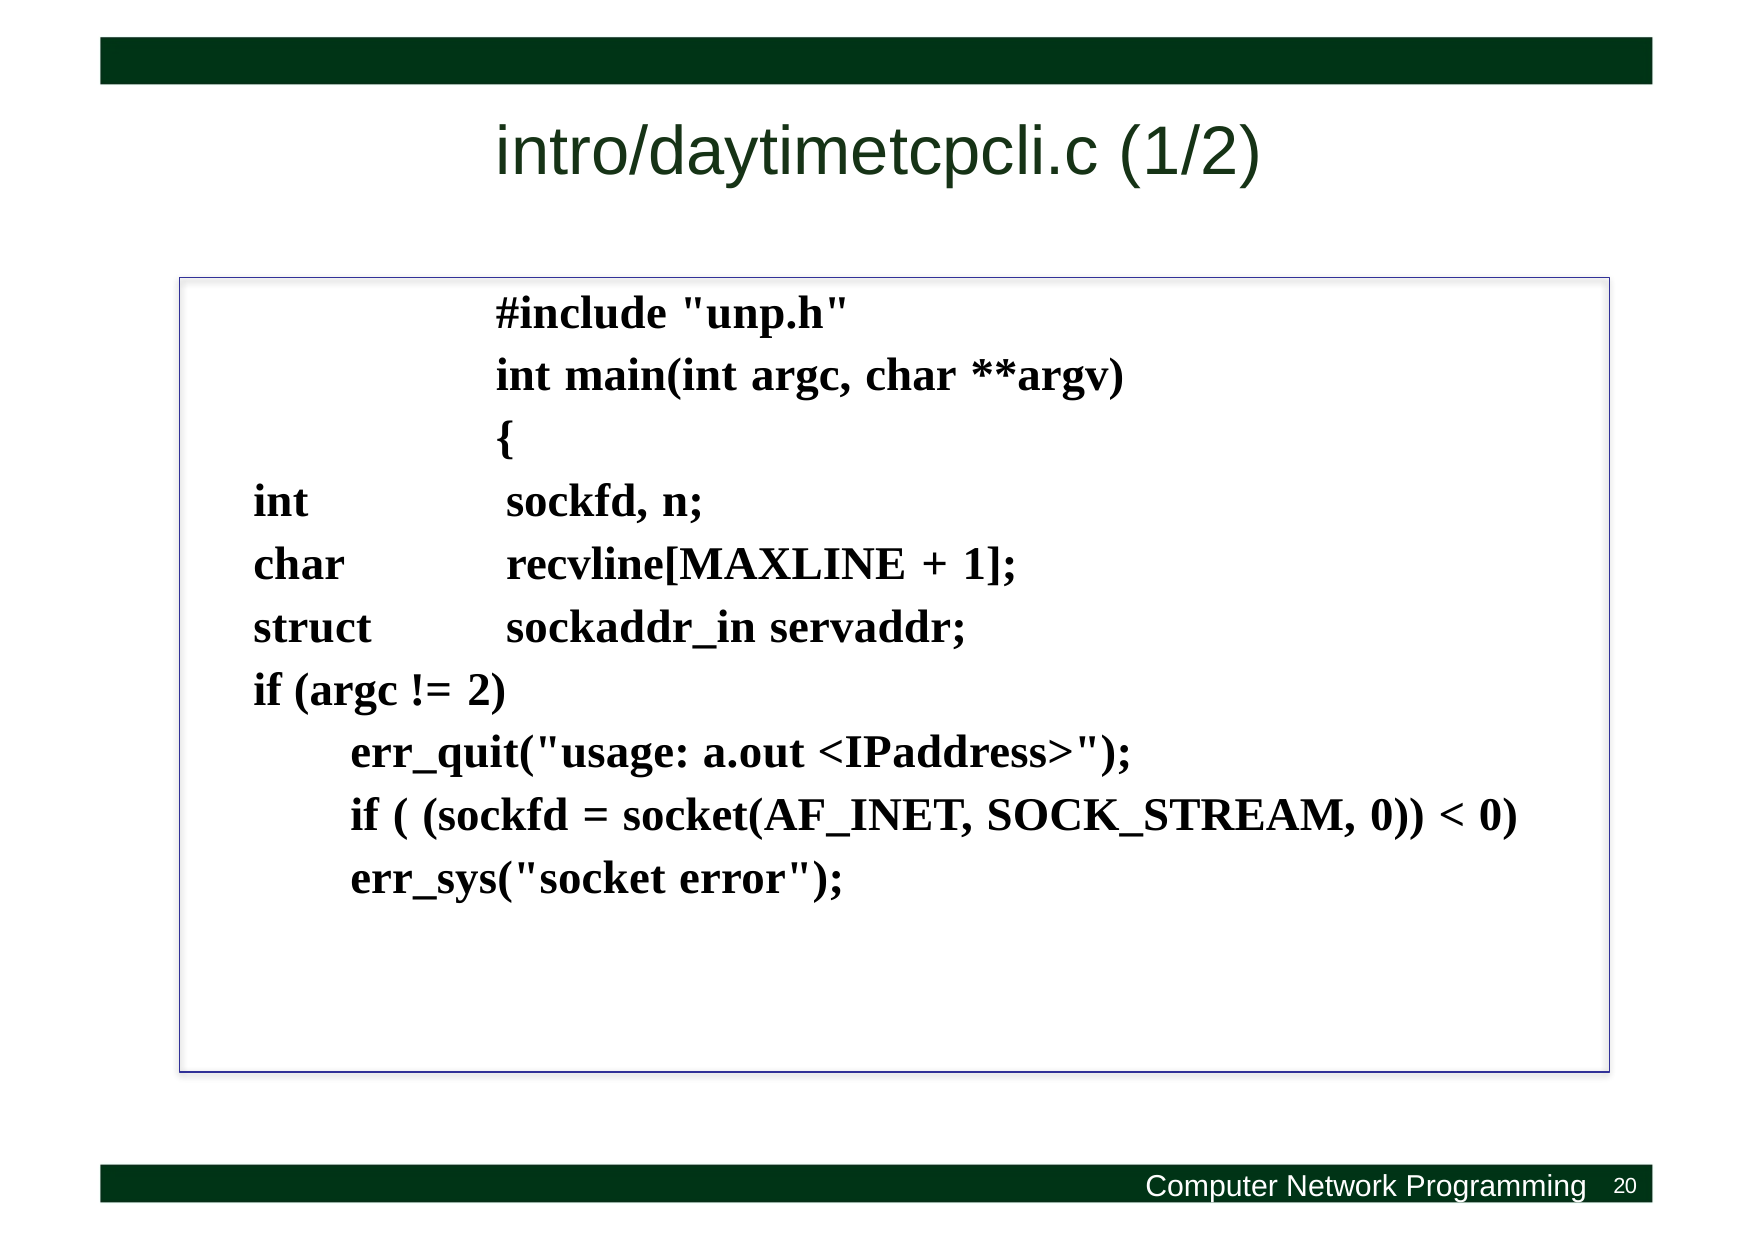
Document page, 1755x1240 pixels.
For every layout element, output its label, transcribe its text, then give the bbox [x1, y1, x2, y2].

picture [98, 35, 1656, 87]
text_box int sockfd, n; [253, 469, 725, 527]
picture [98, 1160, 1656, 1206]
text_box [177, 275, 1611, 1074]
text_box intro/daytimetcpcli.c (1/2) #include "unp.h" int main(int argc, char **argv) { [194, 105, 1266, 464]
text_box if (argc != 2) err_quit("usage: a.out <IPaddress>"); if ( (sockfd = socket(AF_INET, SOCK_STREAM, 0)) < 0) err_sys("socket error"); Computer Network Programming [253, 658, 1588, 1160]
text_box char recvline[MAXLINE + 1]; [253, 532, 1040, 589]
text_box struct sockaddr_in servaddr; [253, 595, 988, 652]
